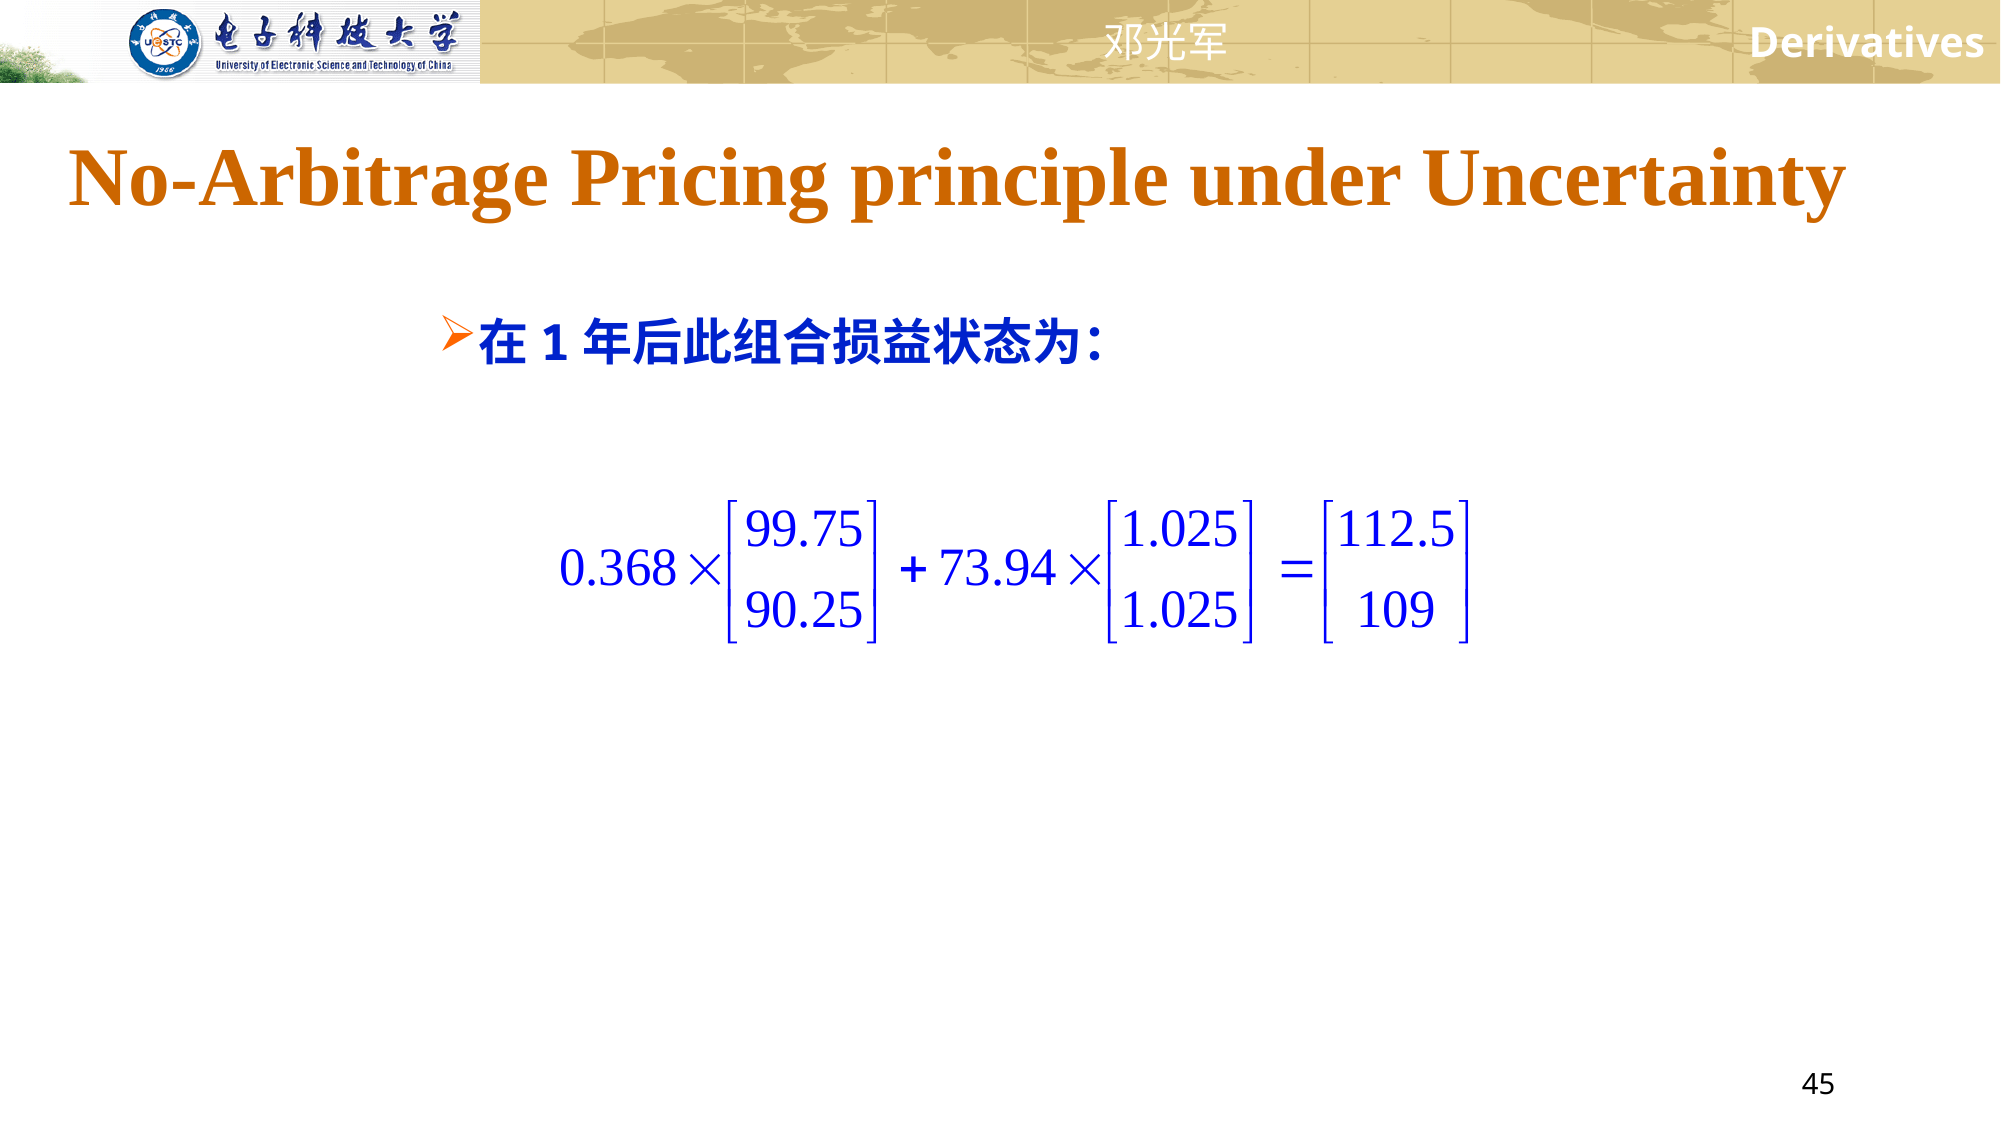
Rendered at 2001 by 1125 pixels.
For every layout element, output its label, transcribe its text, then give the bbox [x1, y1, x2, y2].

picture [0, 0, 480, 83]
text_box No-Arbitrage Pricing principle under Uncertainty [53, 78, 1905, 266]
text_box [552, 491, 1484, 650]
text_box 在1年后此组合损益状态为： [279, 302, 1292, 378]
